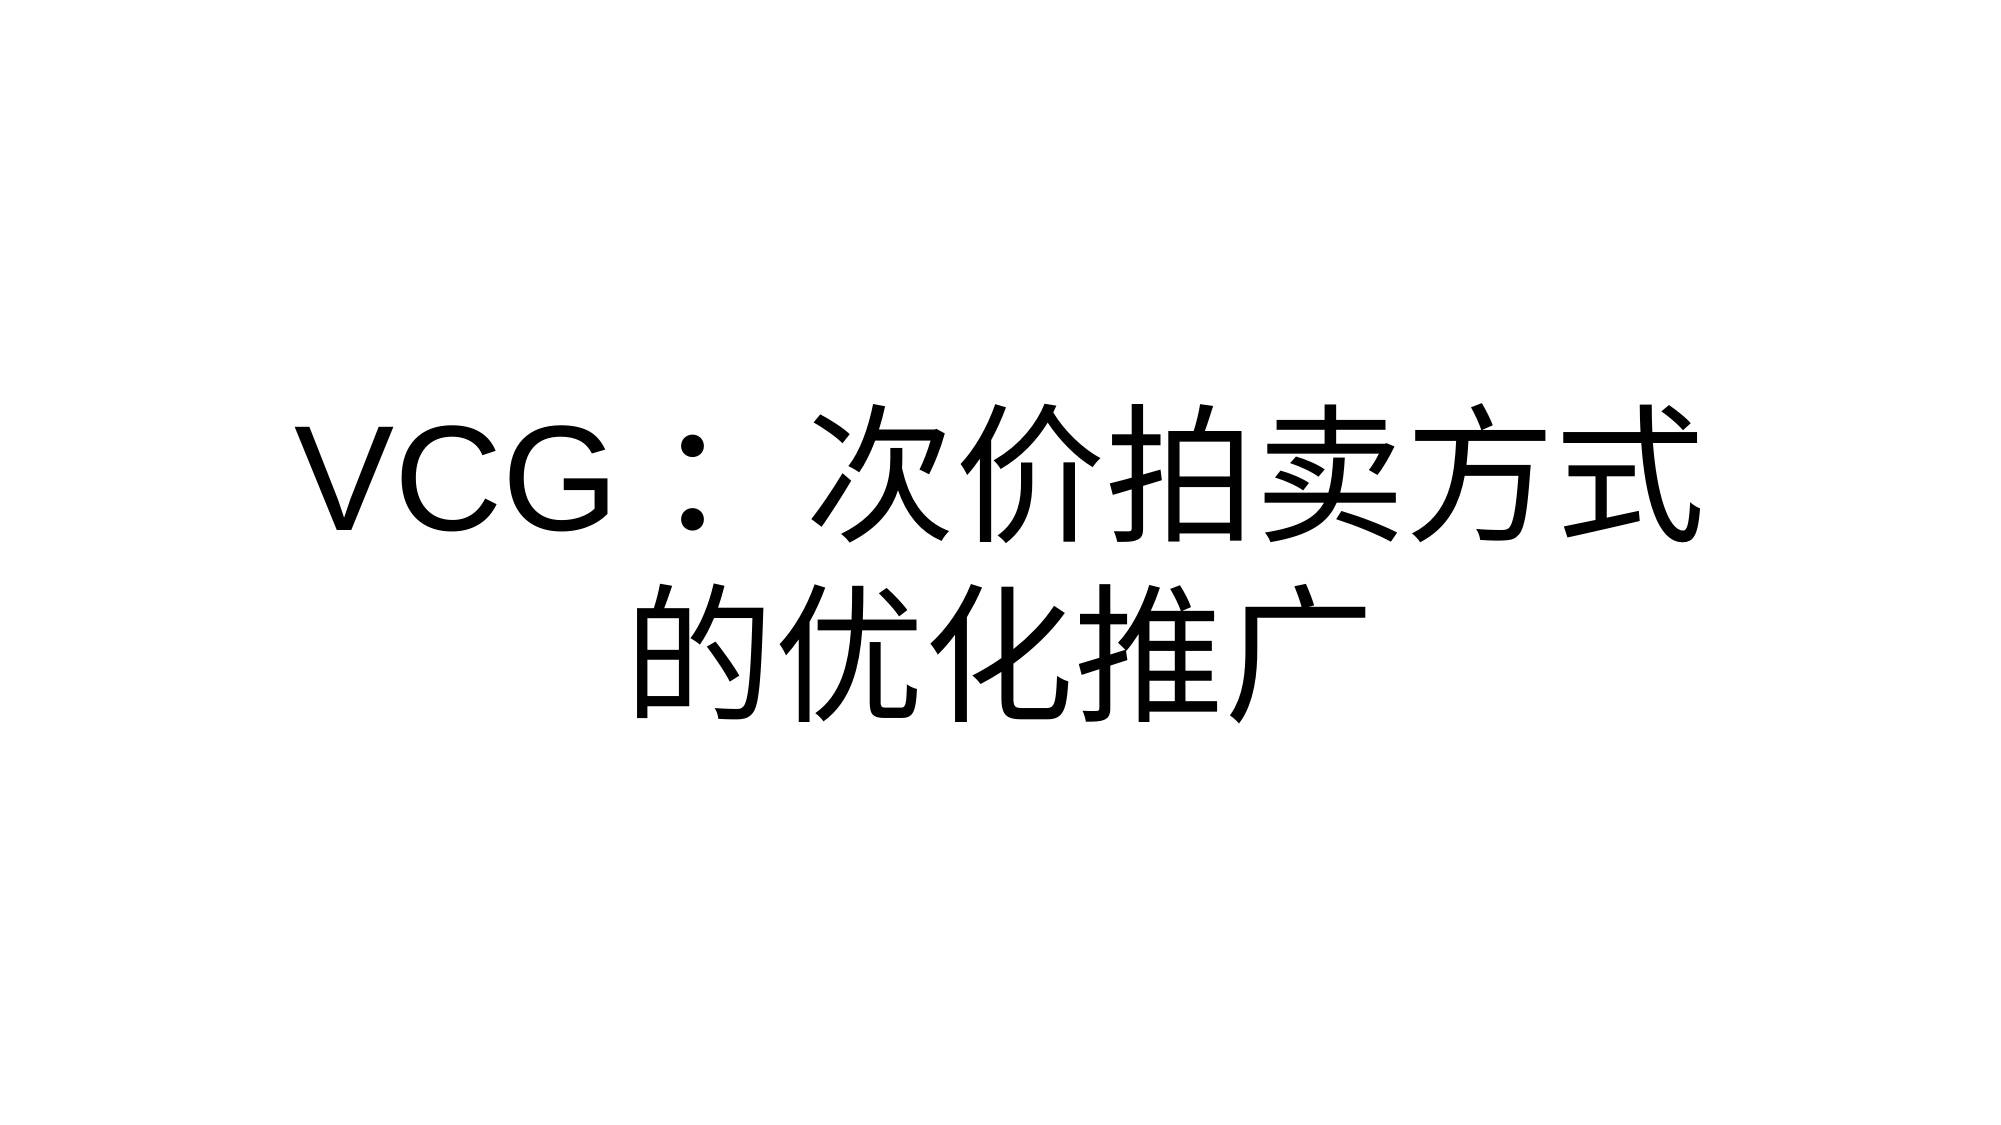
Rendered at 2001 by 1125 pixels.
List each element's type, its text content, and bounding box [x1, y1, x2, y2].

text_box VCG：次价拍卖方式的优化推广 [259, 373, 1740, 749]
